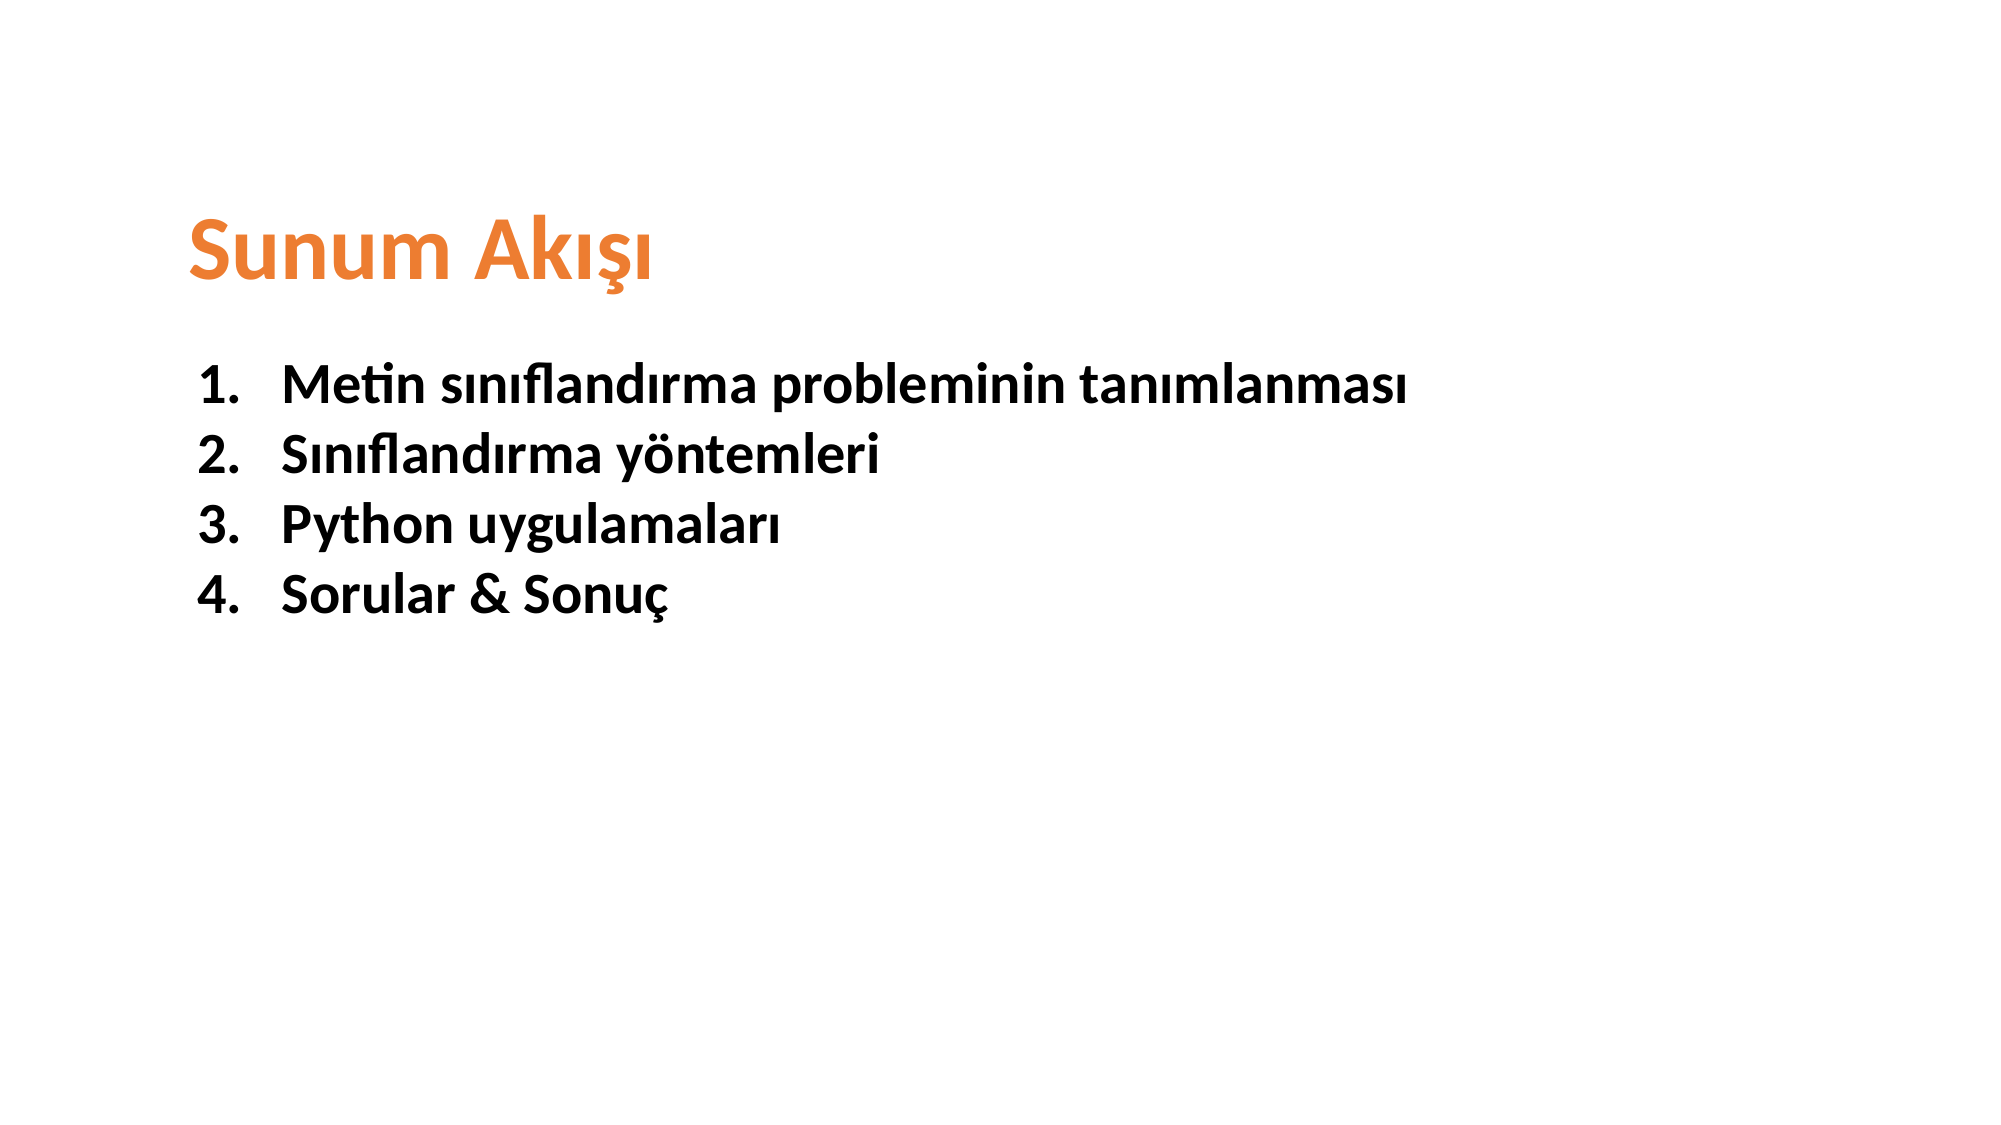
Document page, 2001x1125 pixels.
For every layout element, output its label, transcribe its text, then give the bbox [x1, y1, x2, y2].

text_box Sunum Akışı [173, 181, 1927, 306]
text_box Metin sınıflandırma probleminin tanımlanması Sınıflandırma yöntemleri Python uygulamaları Sorular & Sonuç [182, 337, 1793, 703]
